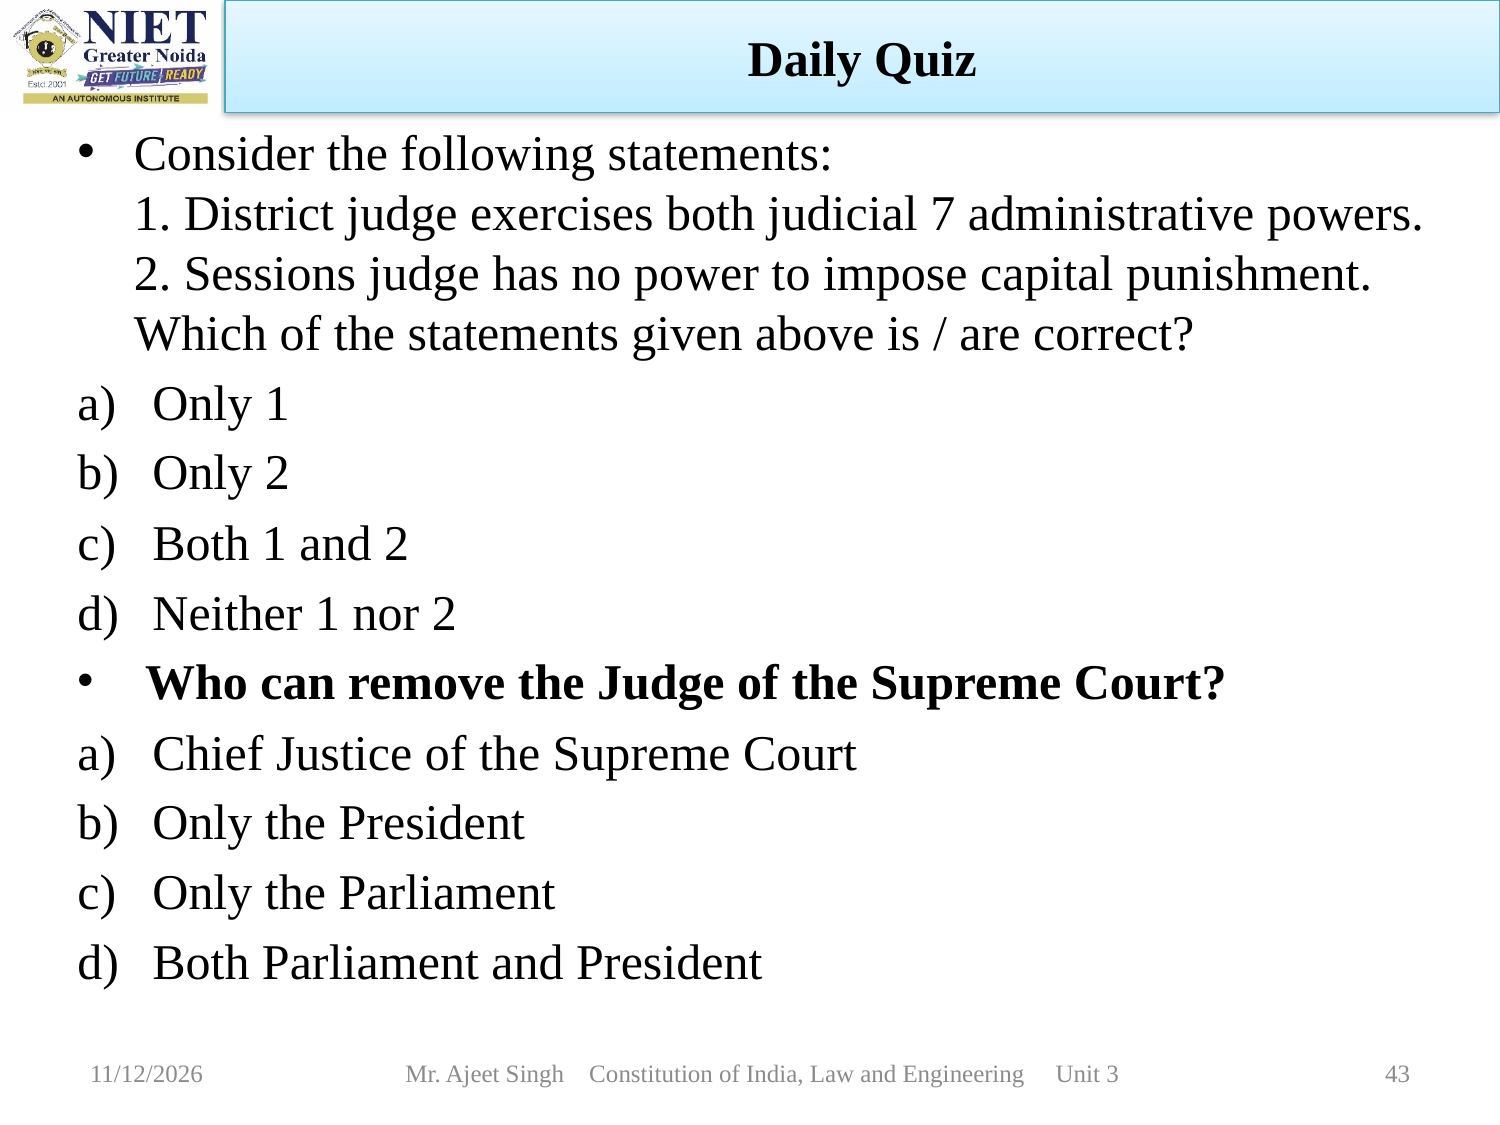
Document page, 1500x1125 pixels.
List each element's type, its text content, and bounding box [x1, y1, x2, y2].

list Consider the following statements: 1. District judge exercises both judicial 7 administrative powers. 2. Sessions judge has no power to impose capital punishment. Which of the statements given above is / are correct? Only 1 Only 2 Both 1 and 2 Neither 1 nor 2 Who can remove the Judge of the Supreme Court? Chief Justice of the Supreme Court Only the President Only the Parliament Both Parliament and President [62, 120, 1463, 1025]
footer Mr. Ajeet Singh Constitution of India, Law and Engineering Unit 3 [212, 1042, 1074, 1103]
picture [0, 0, 222, 113]
slide_number 43 [1074, 1042, 1425, 1103]
text_box Daily Quiz [224, 0, 1500, 113]
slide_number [75, 1042, 212, 1103]
